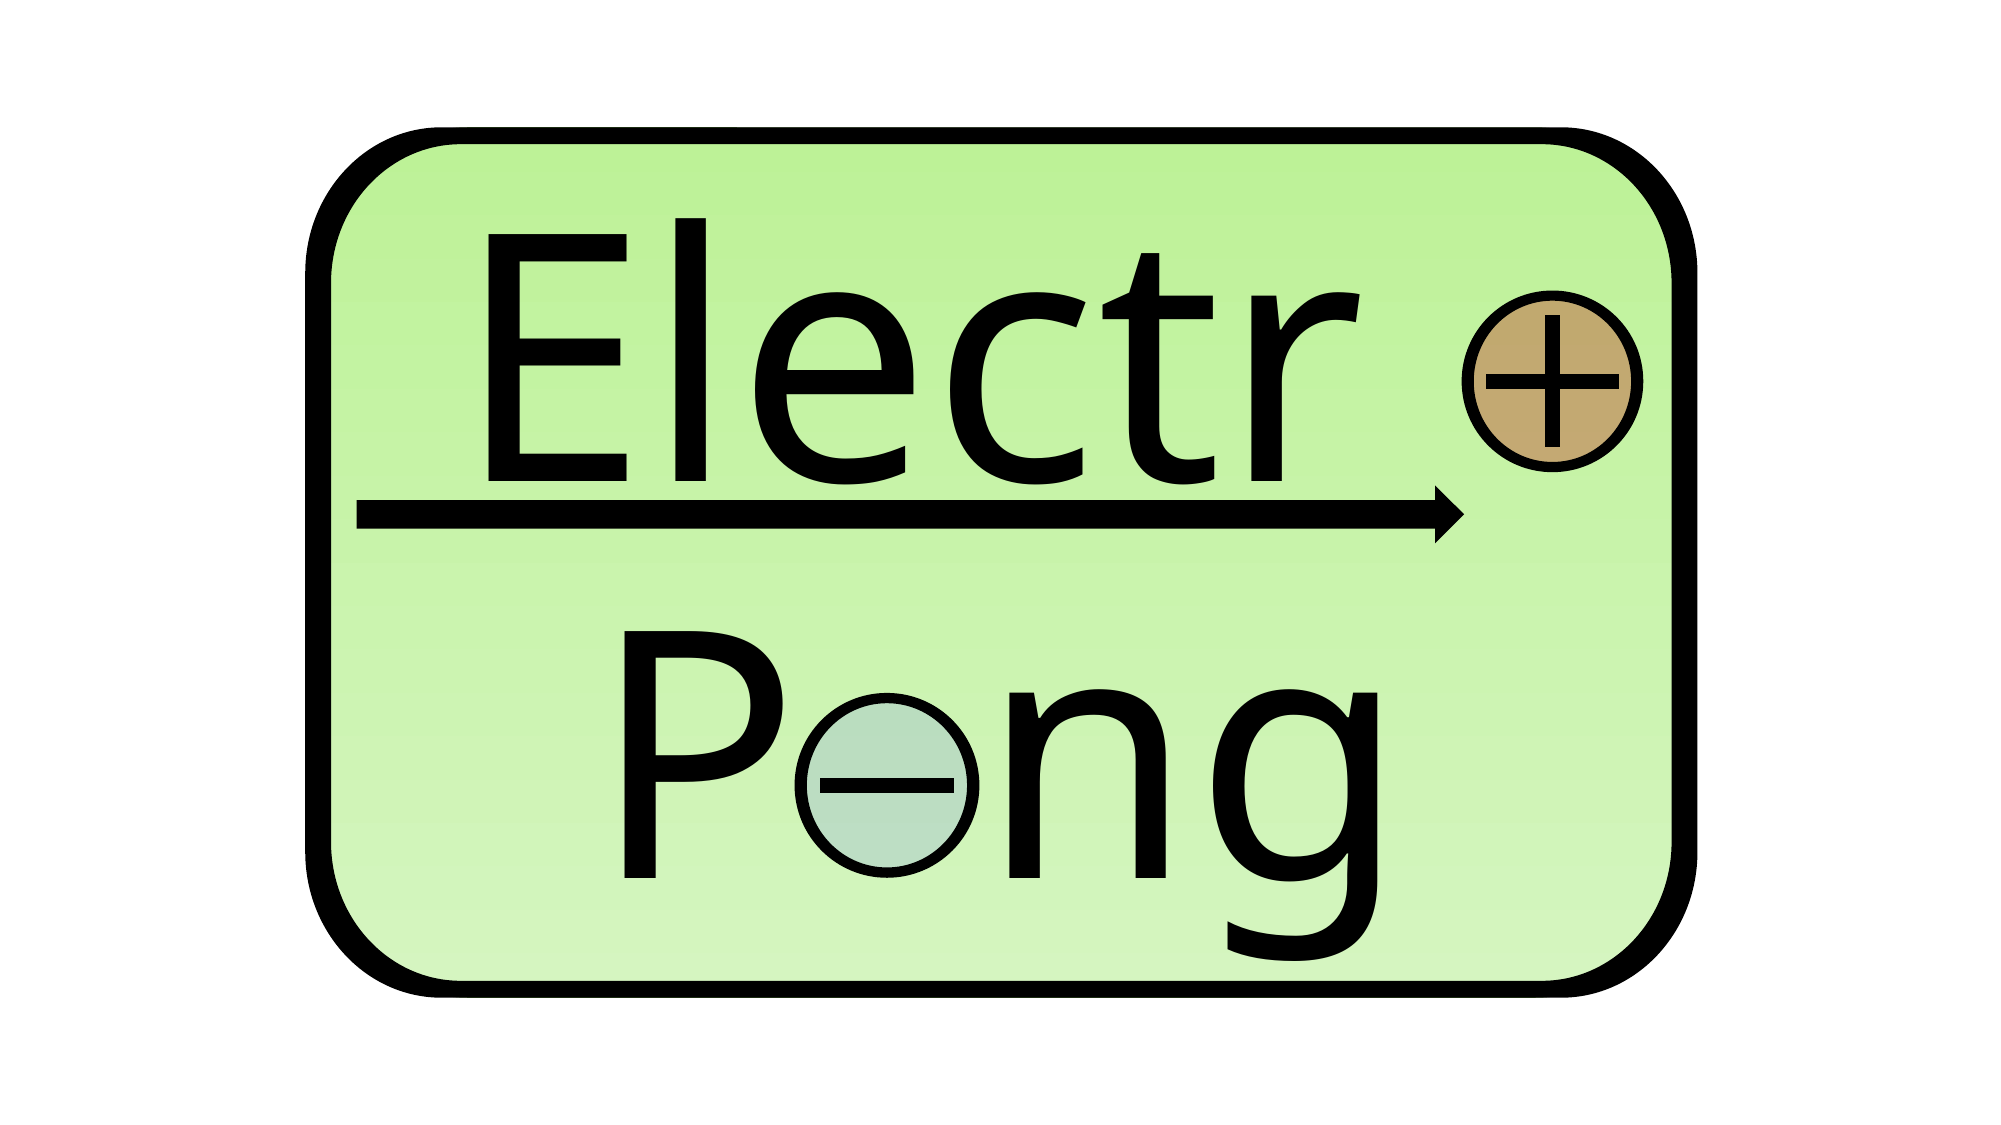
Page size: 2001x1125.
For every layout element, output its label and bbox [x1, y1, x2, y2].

text_box [306, 128, 1697, 997]
